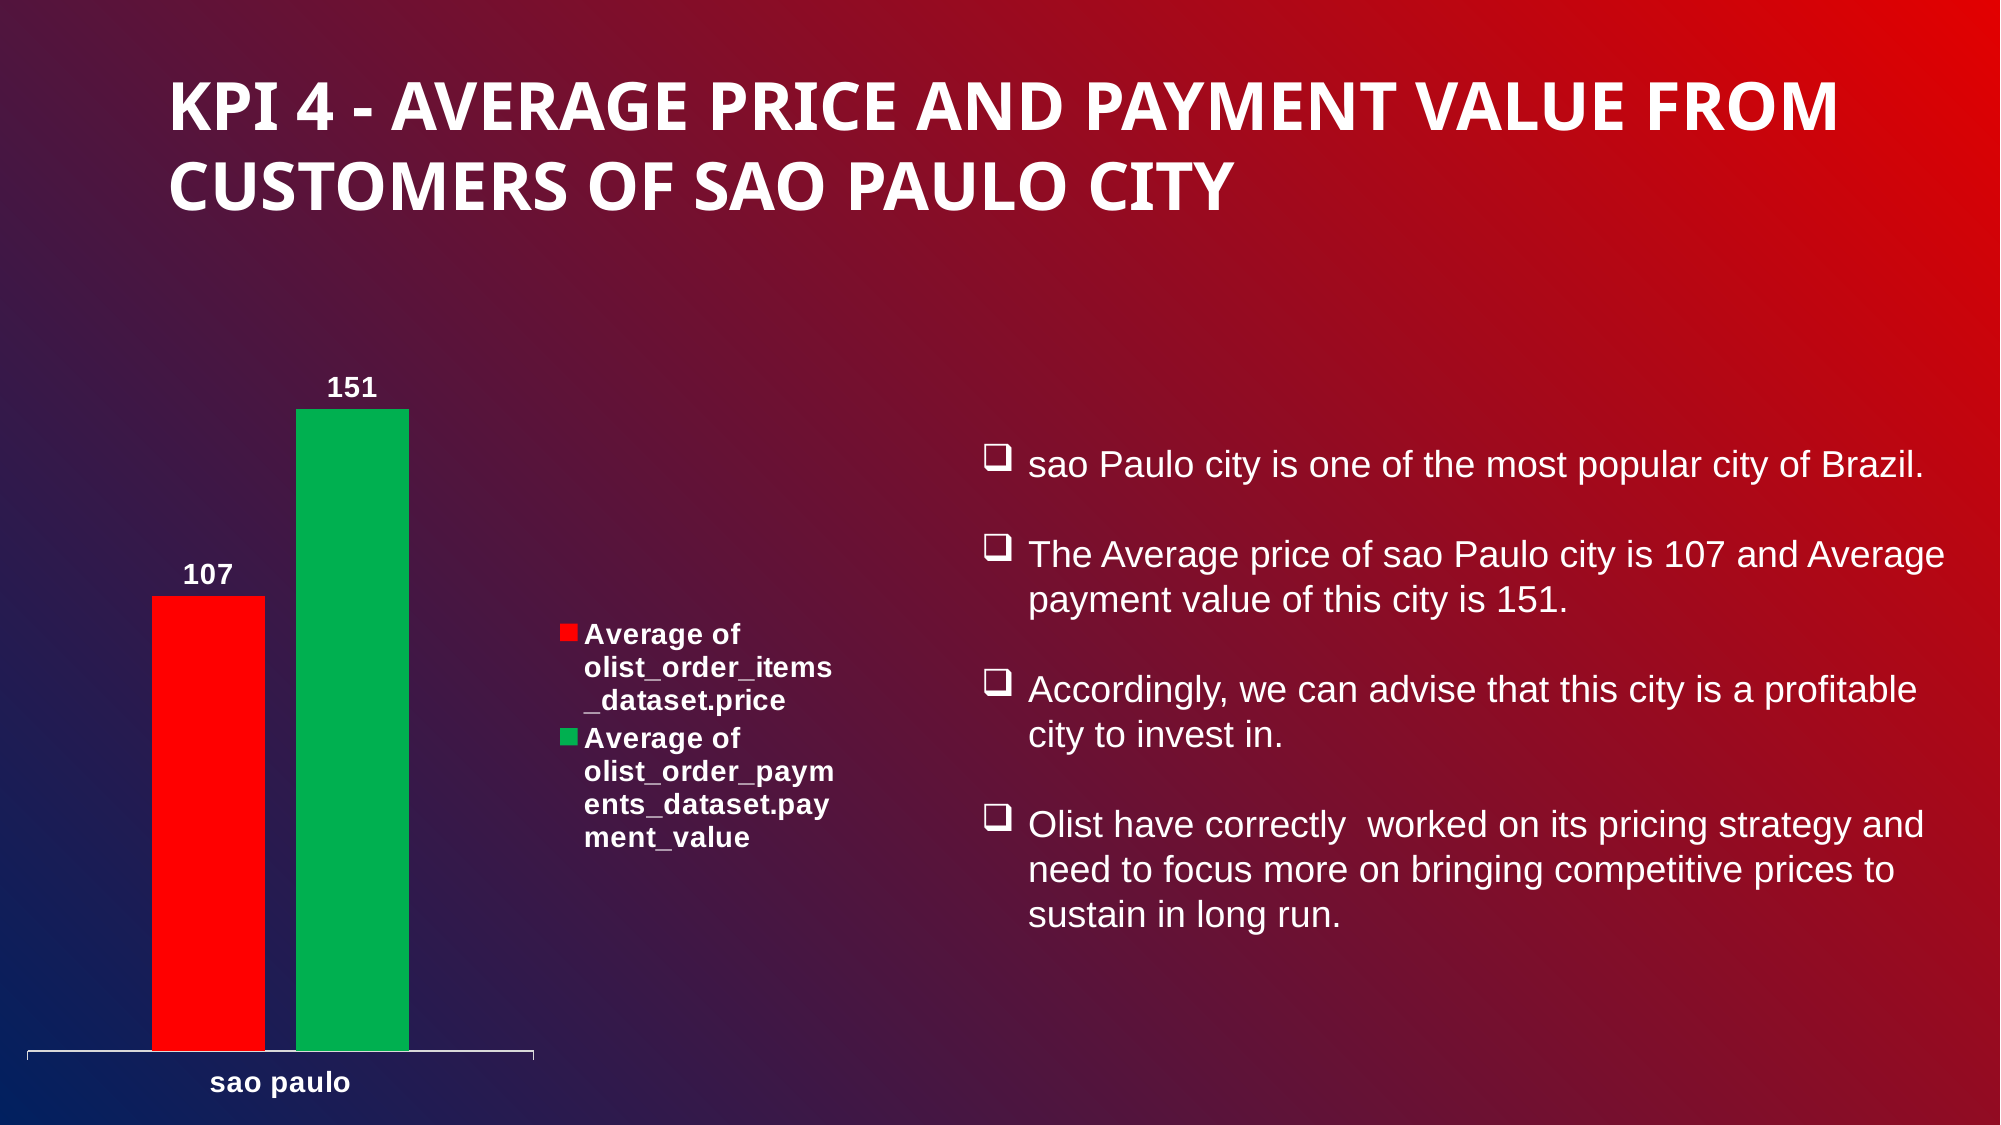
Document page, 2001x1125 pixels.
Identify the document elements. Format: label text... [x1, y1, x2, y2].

chart [10, 357, 858, 1114]
text_box KPI 4 - AVERAGE PRICE AND PAYMENT VALUE FROM CUSTOMERS OF SAO PAULO CITY [153, 56, 1877, 232]
text_box sao Paulo city is one of the most popular city of Brazil. The Average price of sao Paulo city is 107 and Average payment value of this city is 151. Accordingly, we can advise that this city is a profitable city to invest in. Olist have correctly worked on its pricing strategy and need to focus more on bringing competitive prices to sustain in long run. [966, 387, 1967, 1039]
